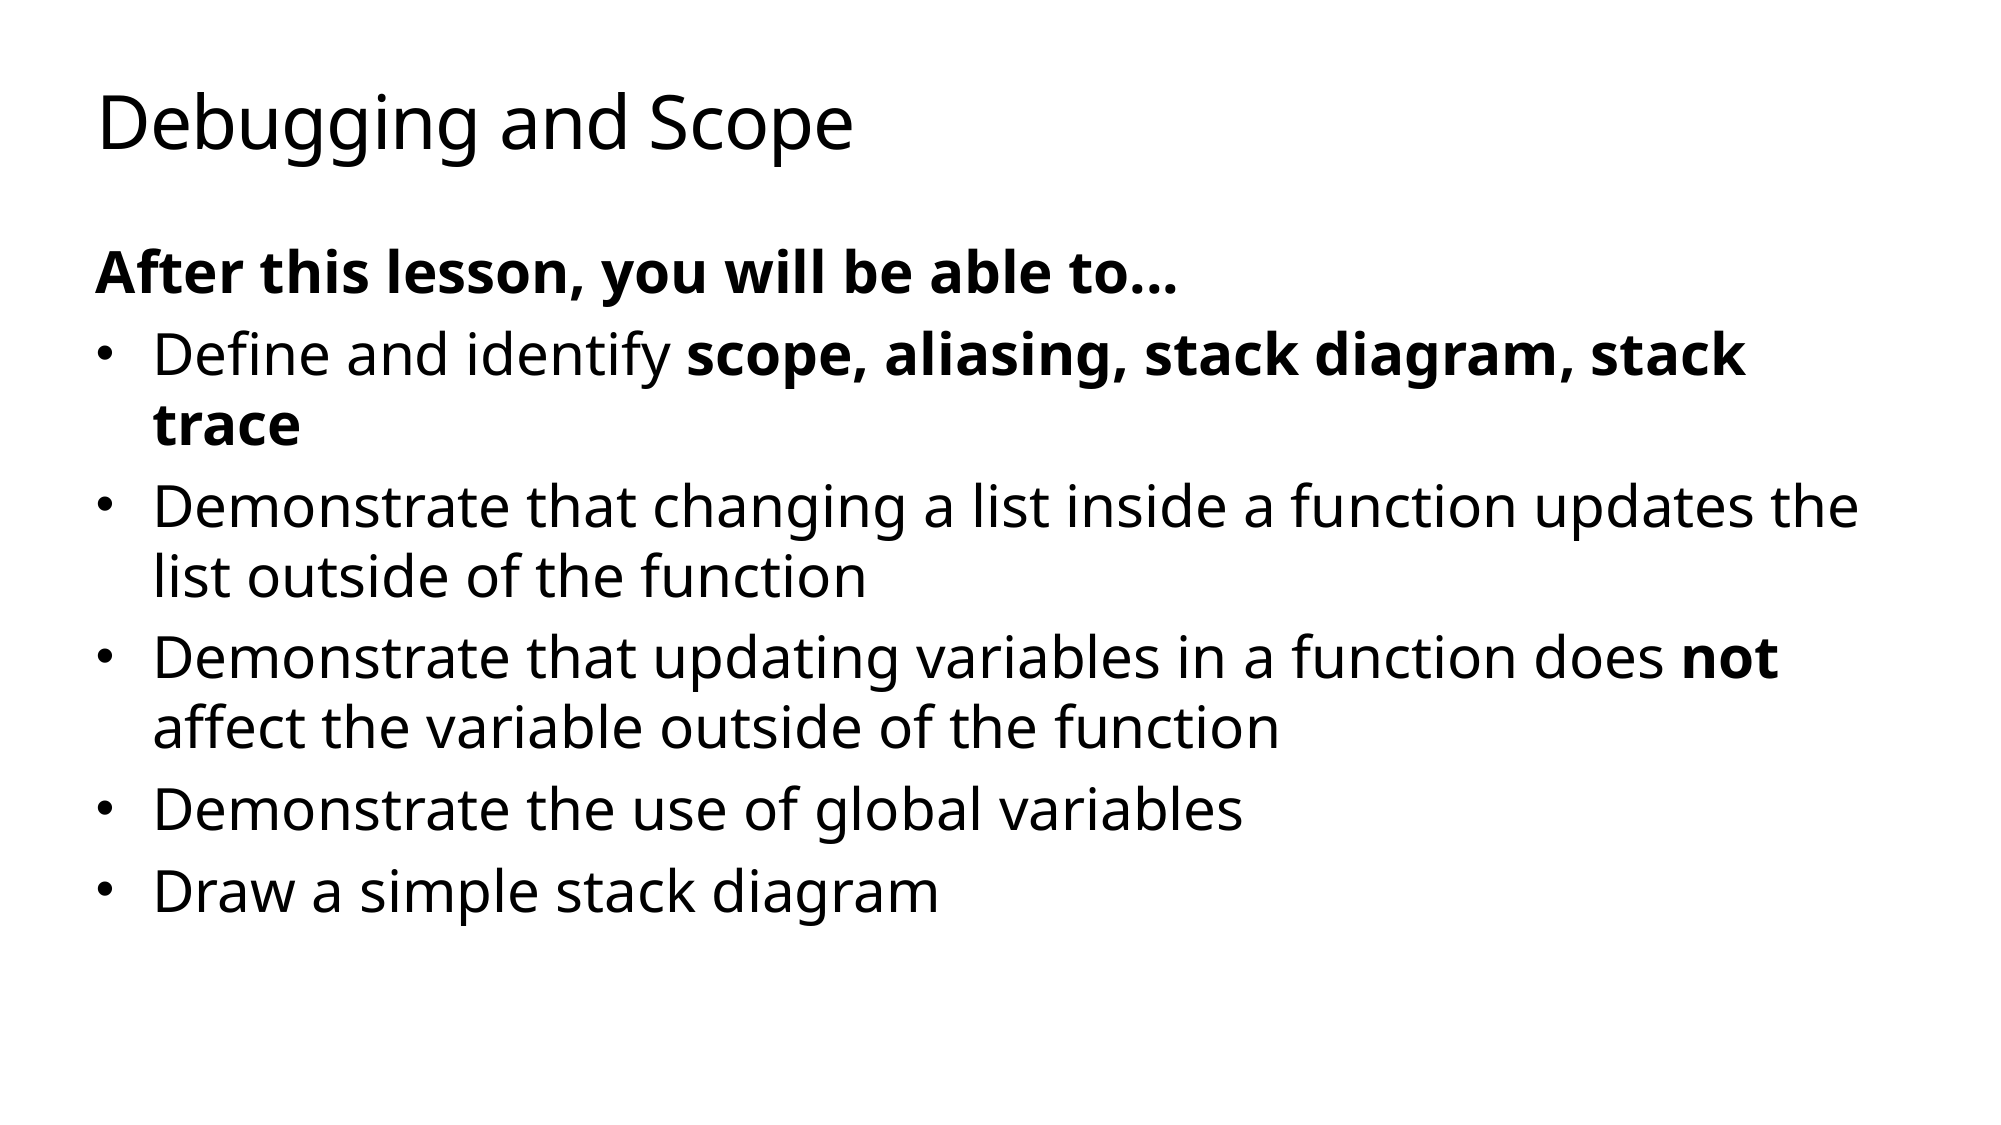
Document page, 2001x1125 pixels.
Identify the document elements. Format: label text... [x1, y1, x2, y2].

title Debugging and Scope [96, 75, 1904, 166]
list After this lesson, you will be able to... Define and identify scope, aliasing, stack diagram, stack trace Demonstrate that changing a list inside a function updates the list outside of the function Demonstrate that updating variables in a function does not affect the variable outside of the function Demonstrate the use of global variables Draw a simple stack diagram [95, 235, 1904, 872]
